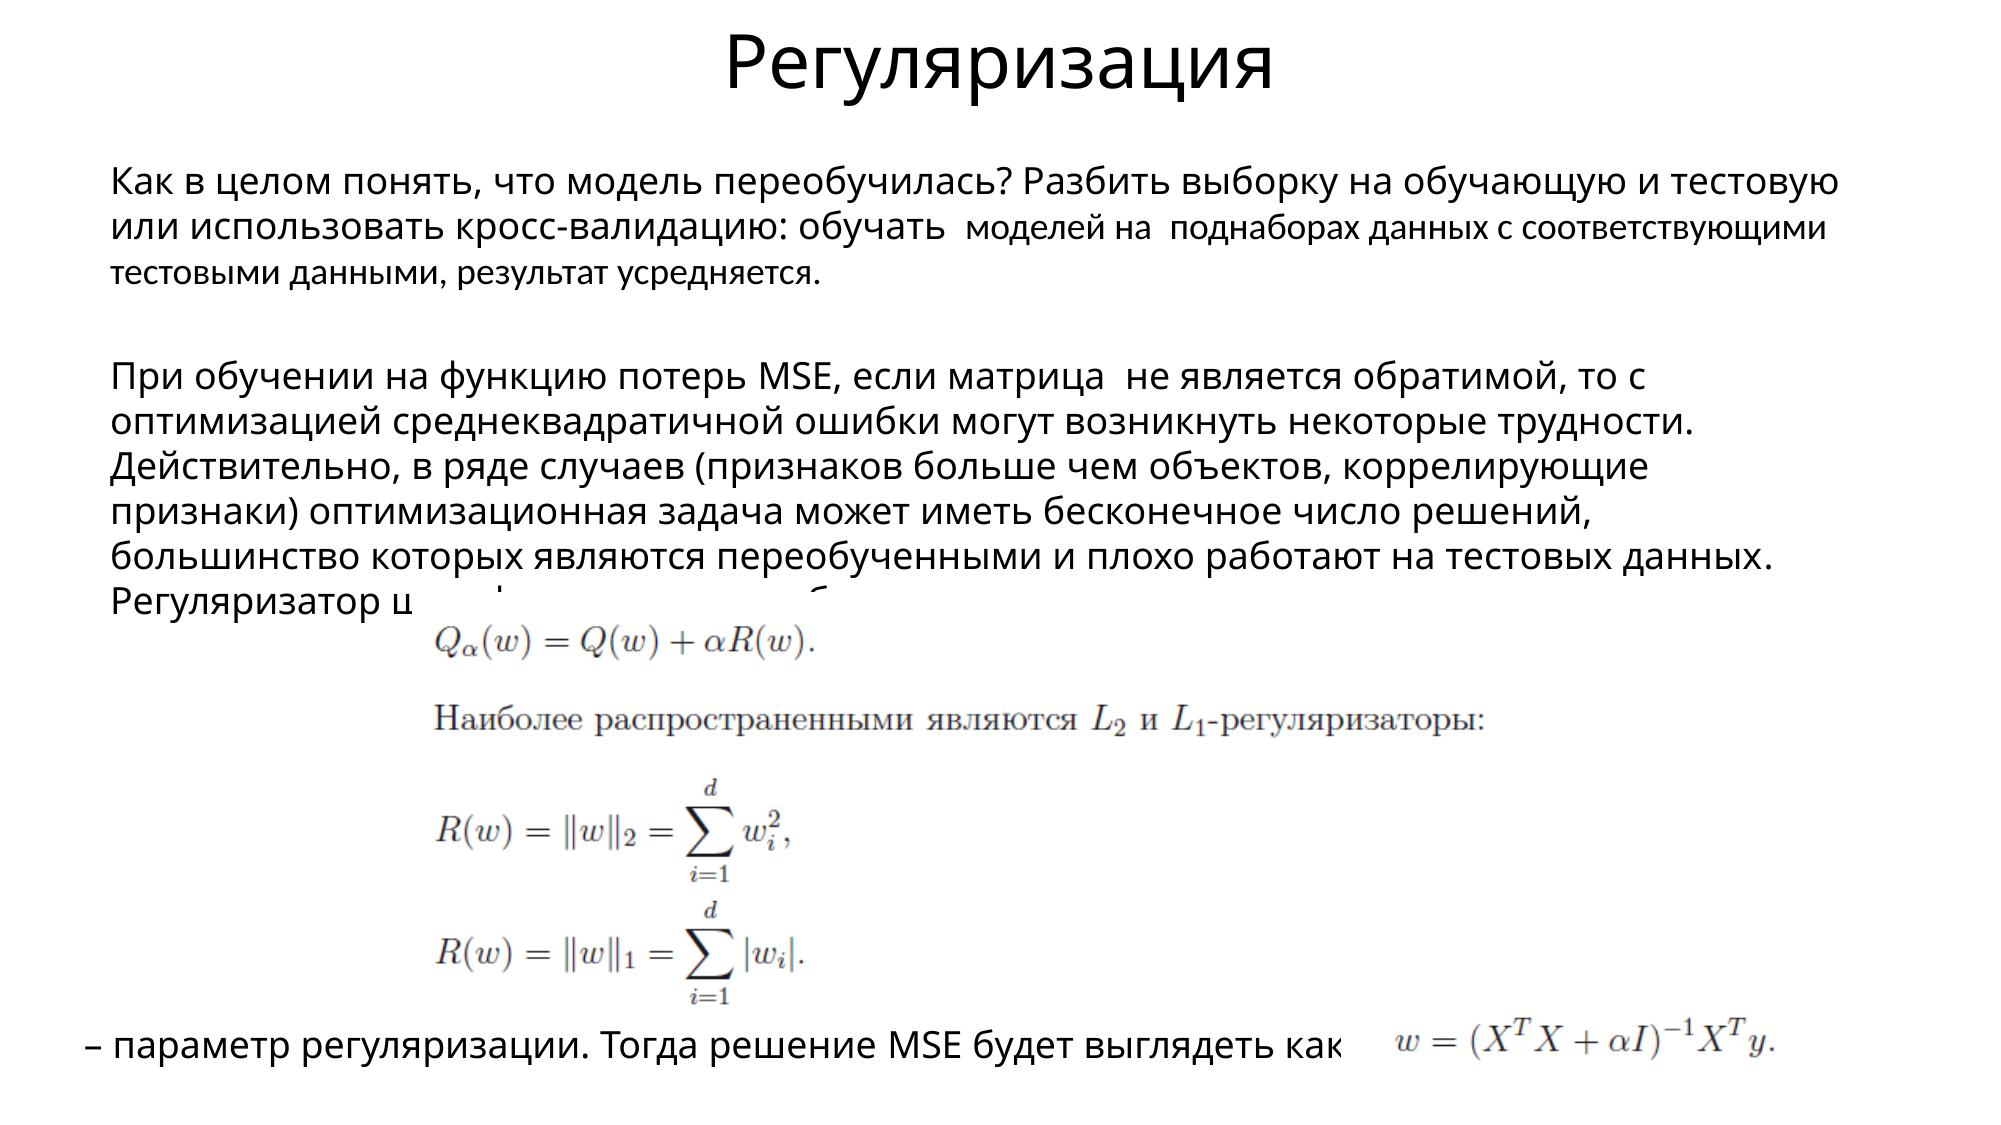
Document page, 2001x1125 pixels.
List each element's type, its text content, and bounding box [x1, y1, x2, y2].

picture [412, 592, 1808, 1064]
title Регуляризация [0, 0, 2000, 129]
